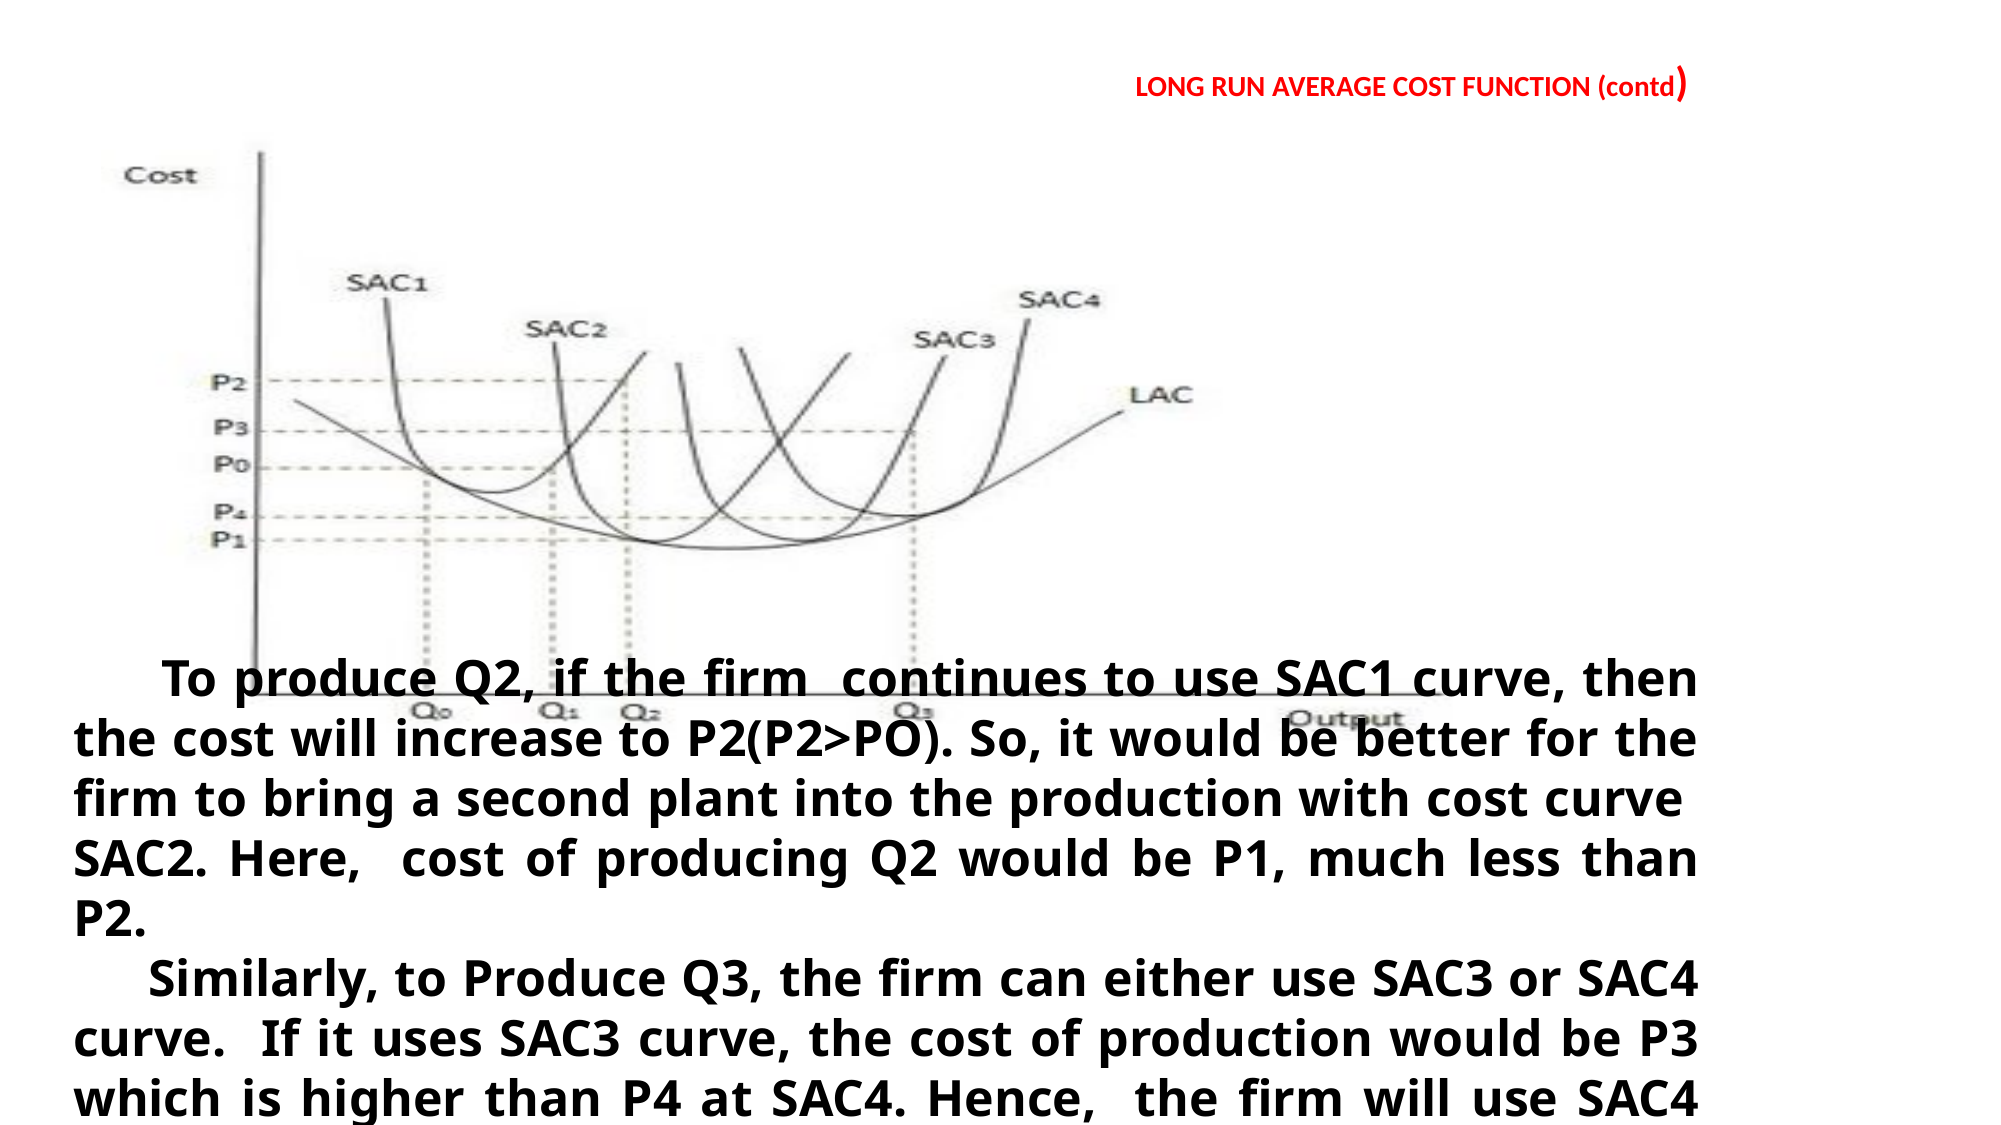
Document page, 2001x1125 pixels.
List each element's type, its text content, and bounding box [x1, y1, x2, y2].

text_box To produce Q2, if the firm continues to use SAC1 curve, then the cost will increase to P2(P2>PO). So, it would be better for the firm to bring a second plant into the production with cost curve SAC2. Here, cost of producing Q2 would be P1, much less than P2. Similarly, to Produce Q3, the firm can either use SAC3 or SAC4 curve. If it uses SAC3 curve, the cost of production would be P3 which is higher than P4 at SAC4. Hence, the firm will use SAC4 curve, as it has low cost(P4). [58, 639, 1715, 1125]
picture [101, 117, 1539, 751]
text_box LONG RUN AVERAGE COST FUNCTION (contd) [343, 46, 1704, 612]
